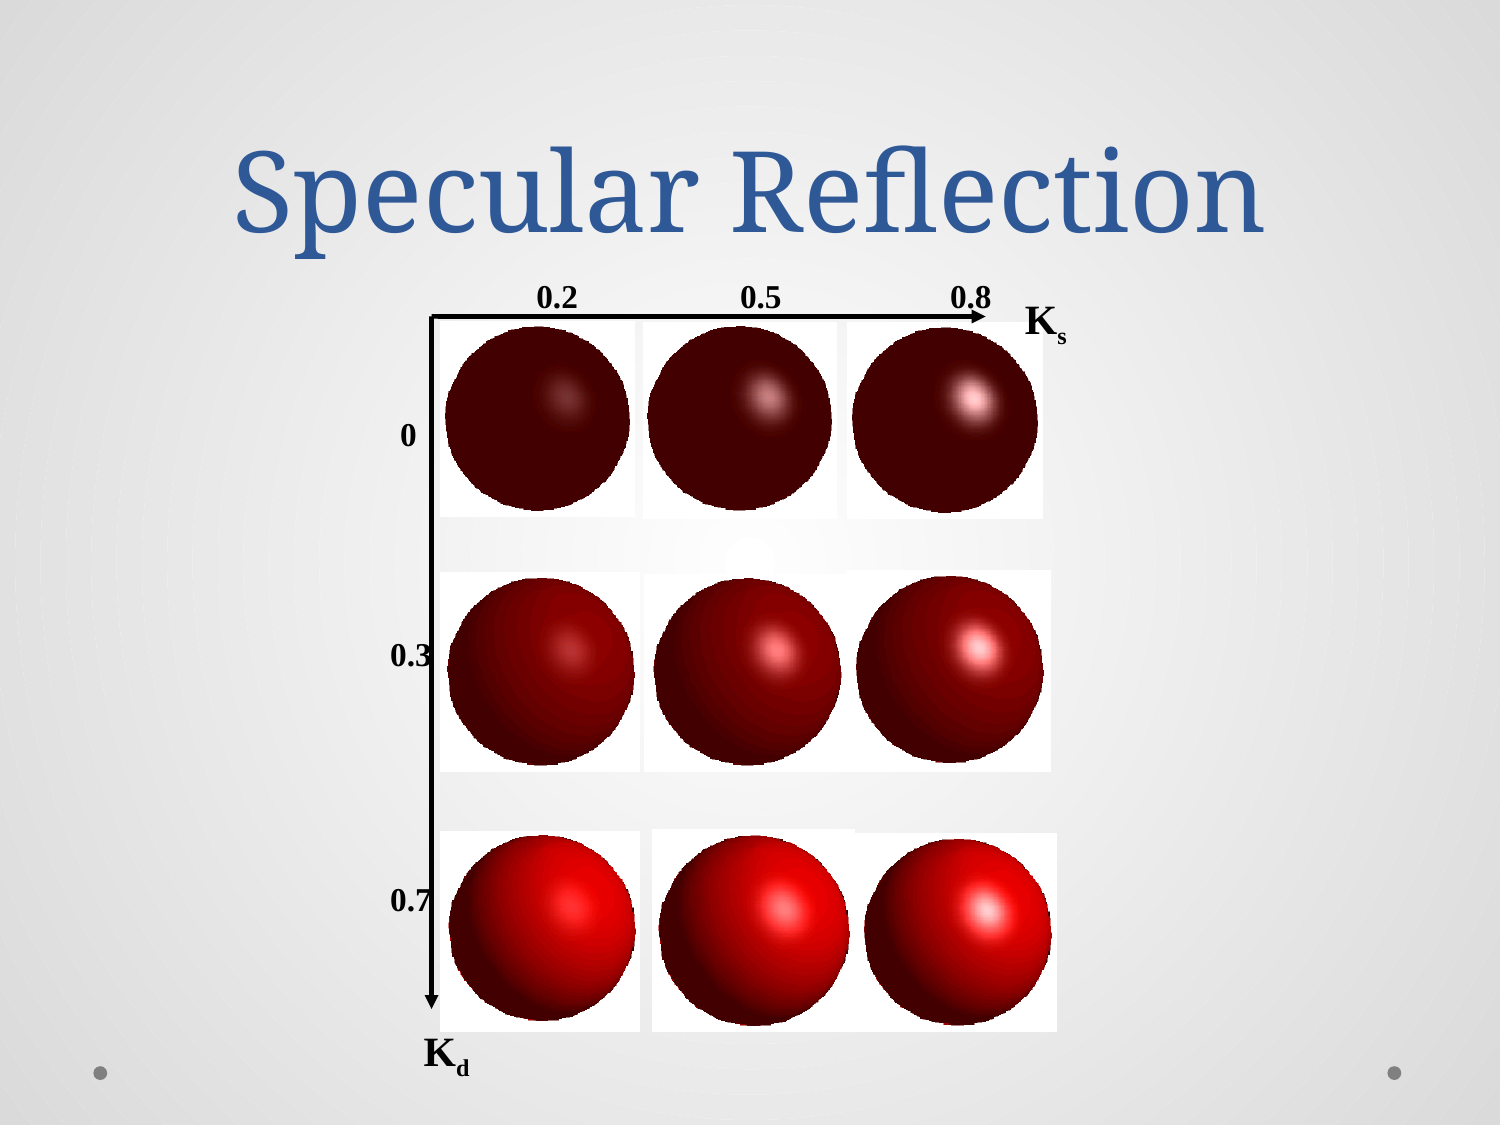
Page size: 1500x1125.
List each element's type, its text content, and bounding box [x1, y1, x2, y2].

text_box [374, 267, 1084, 1084]
title Specular Reflection [75, 0, 1425, 263]
